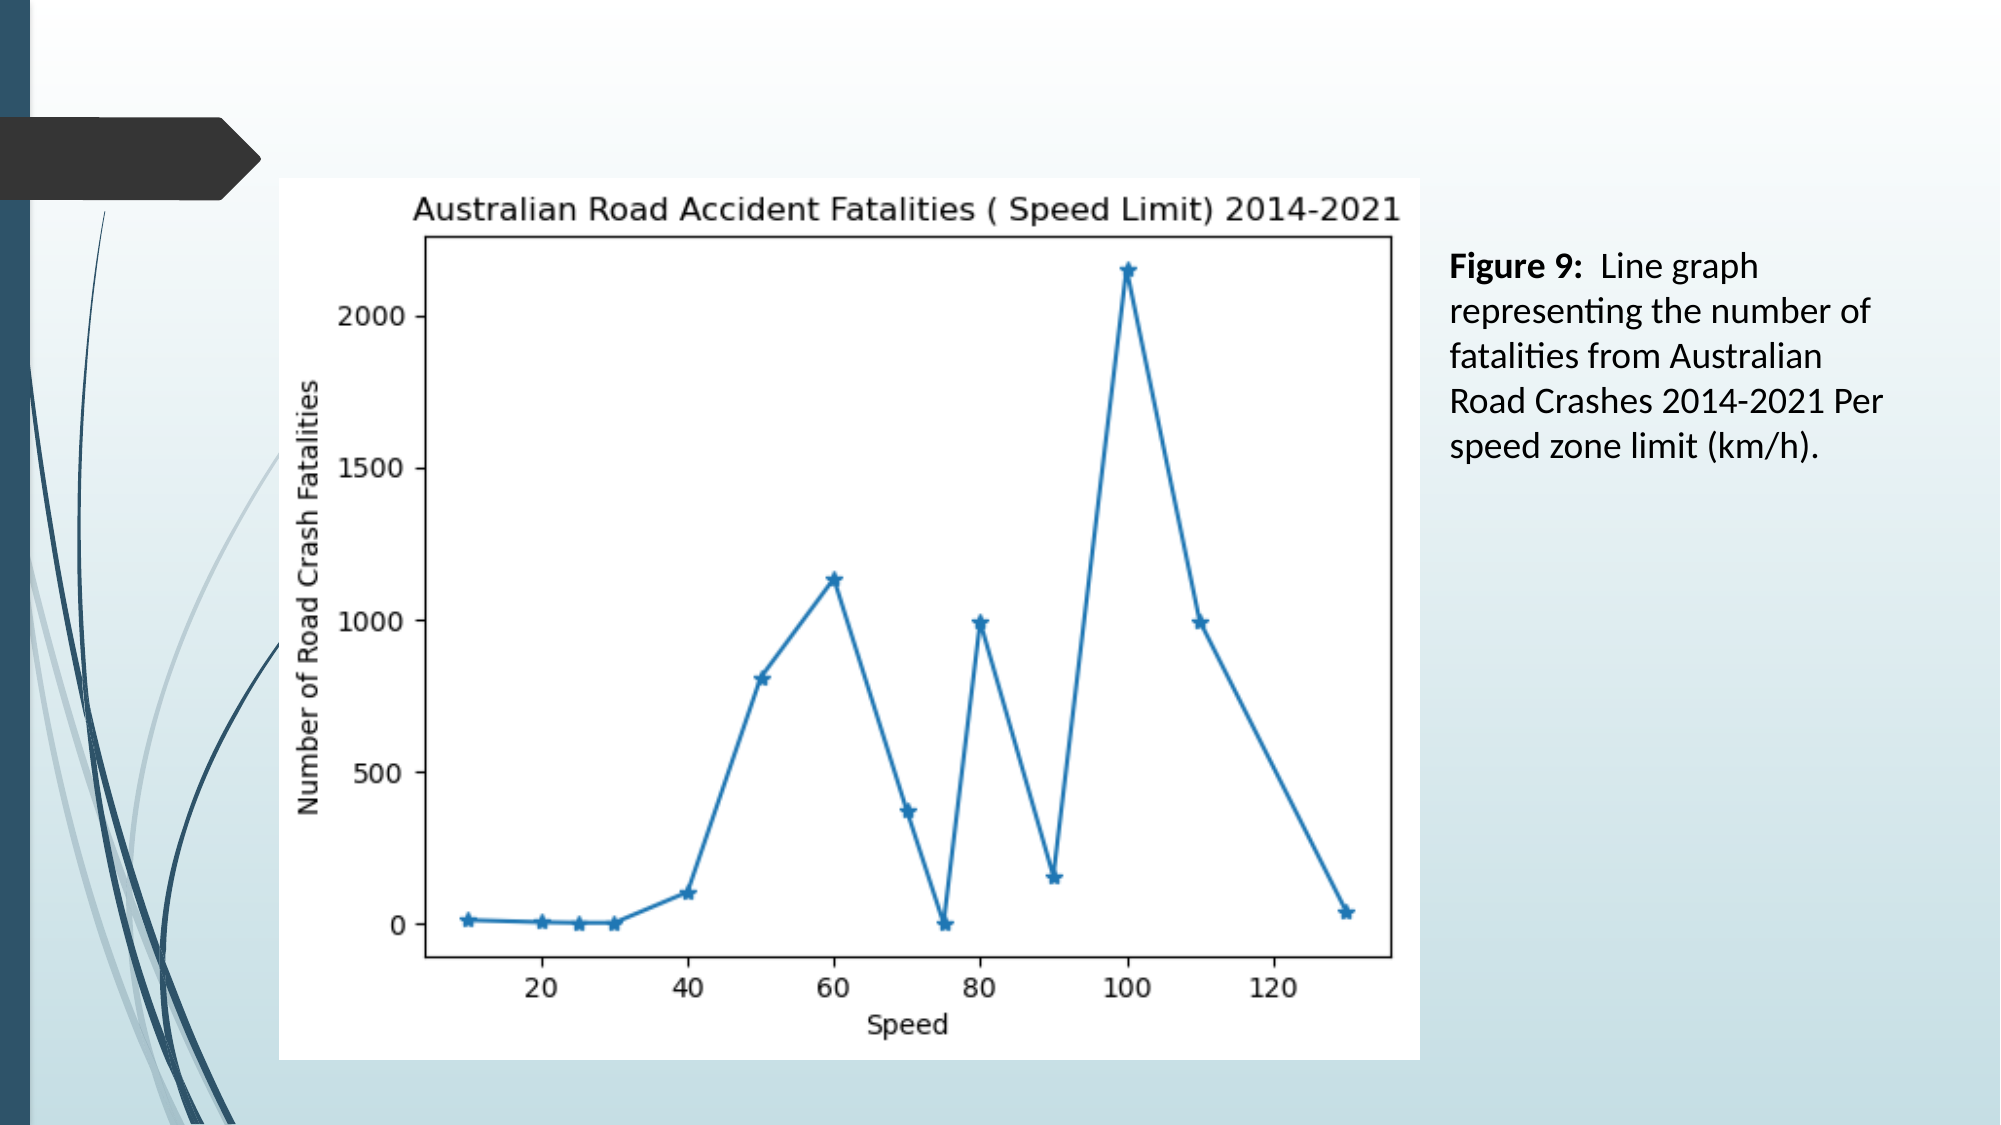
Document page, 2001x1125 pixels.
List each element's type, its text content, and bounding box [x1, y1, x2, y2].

text_box Figure 9: Line graph representing the number of fatalities from Australian Road Crashes 2014-2021 Per speed zone limit (km/h). [1434, 233, 1904, 474]
picture [279, 178, 1420, 1060]
